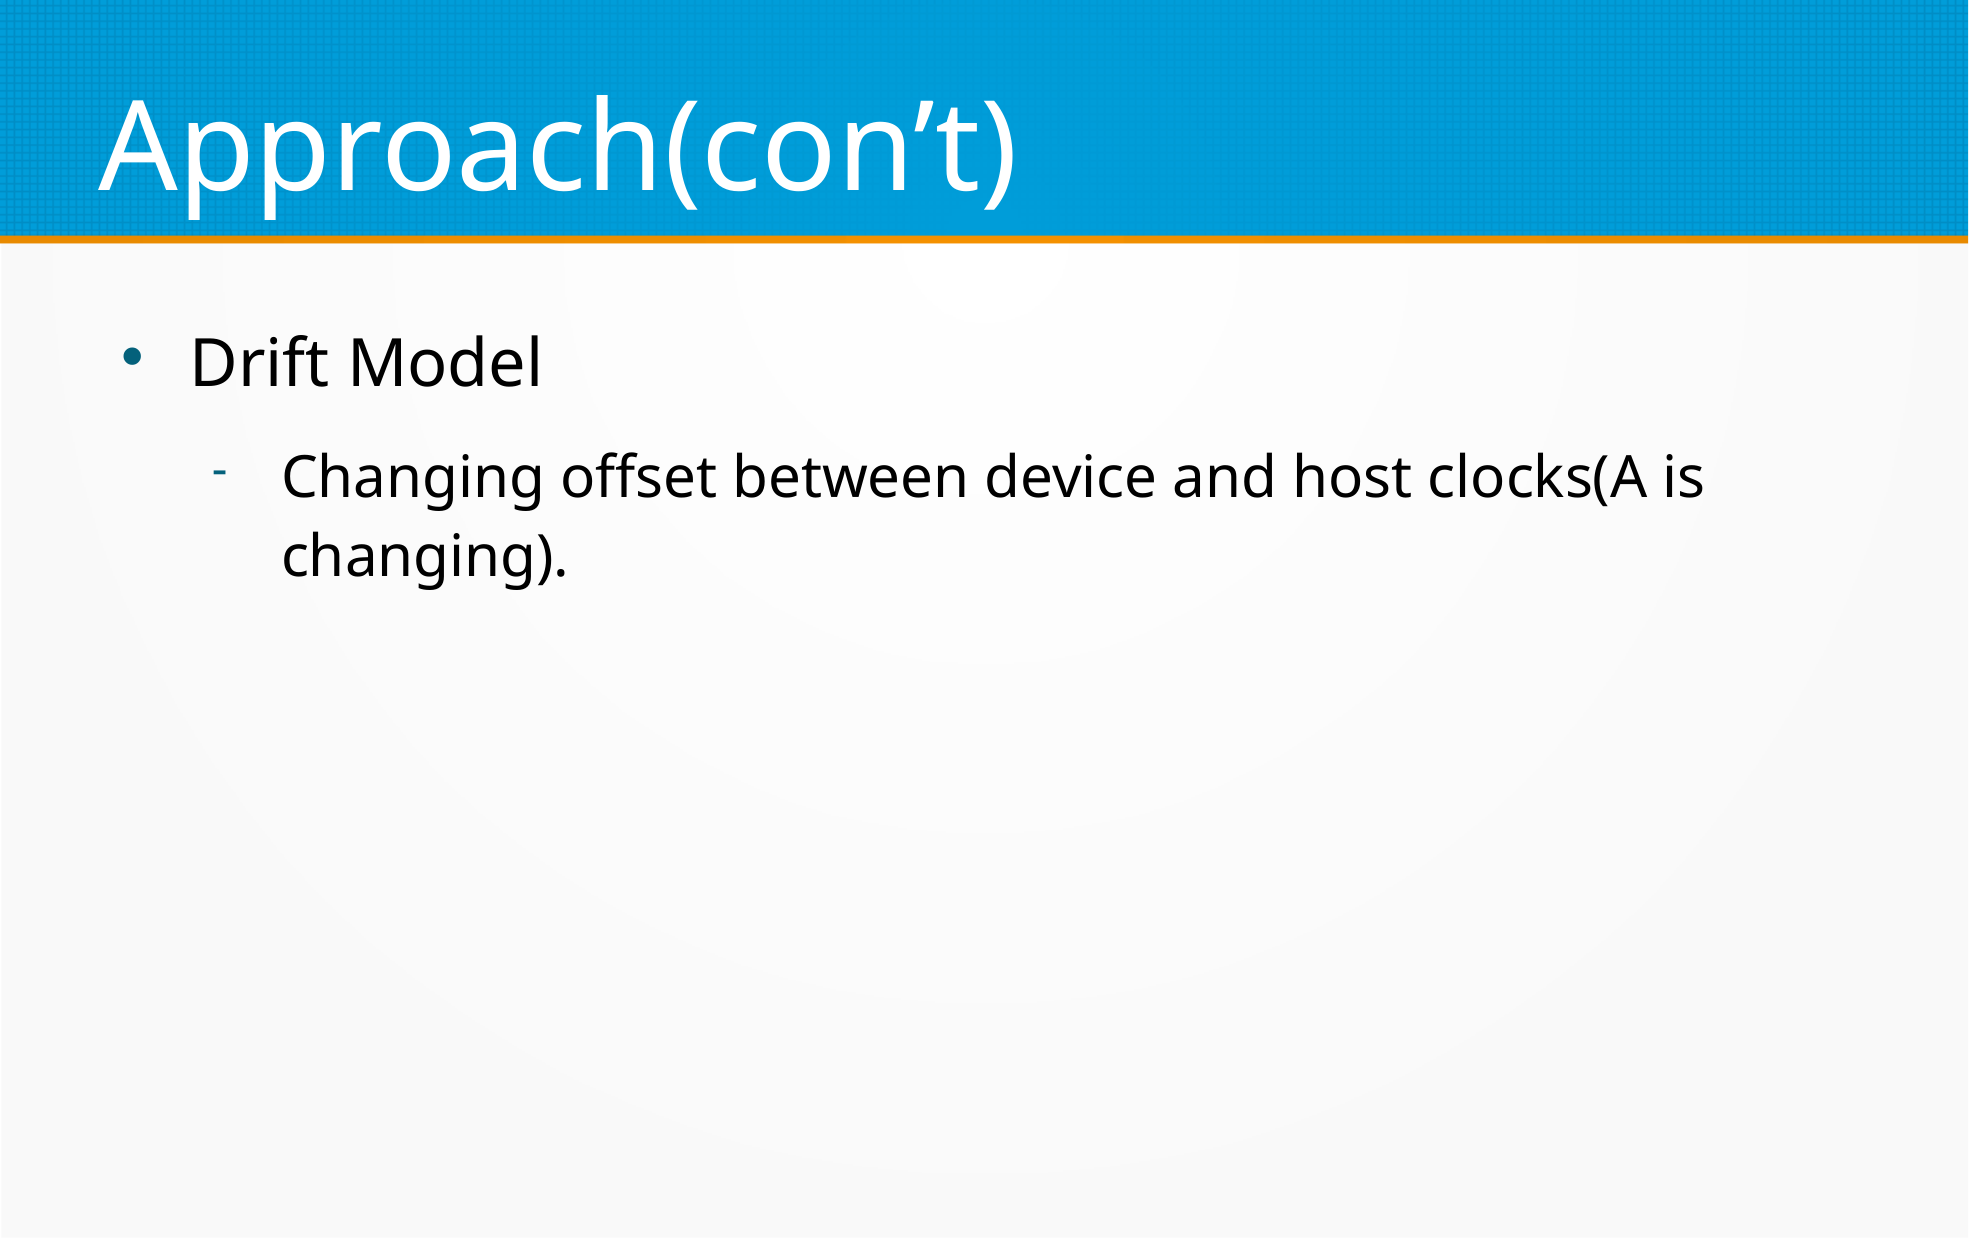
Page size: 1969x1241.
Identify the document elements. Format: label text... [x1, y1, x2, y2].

text_box Approach(con’t) [98, 19, 1870, 227]
picture [0, 236, 1969, 1241]
